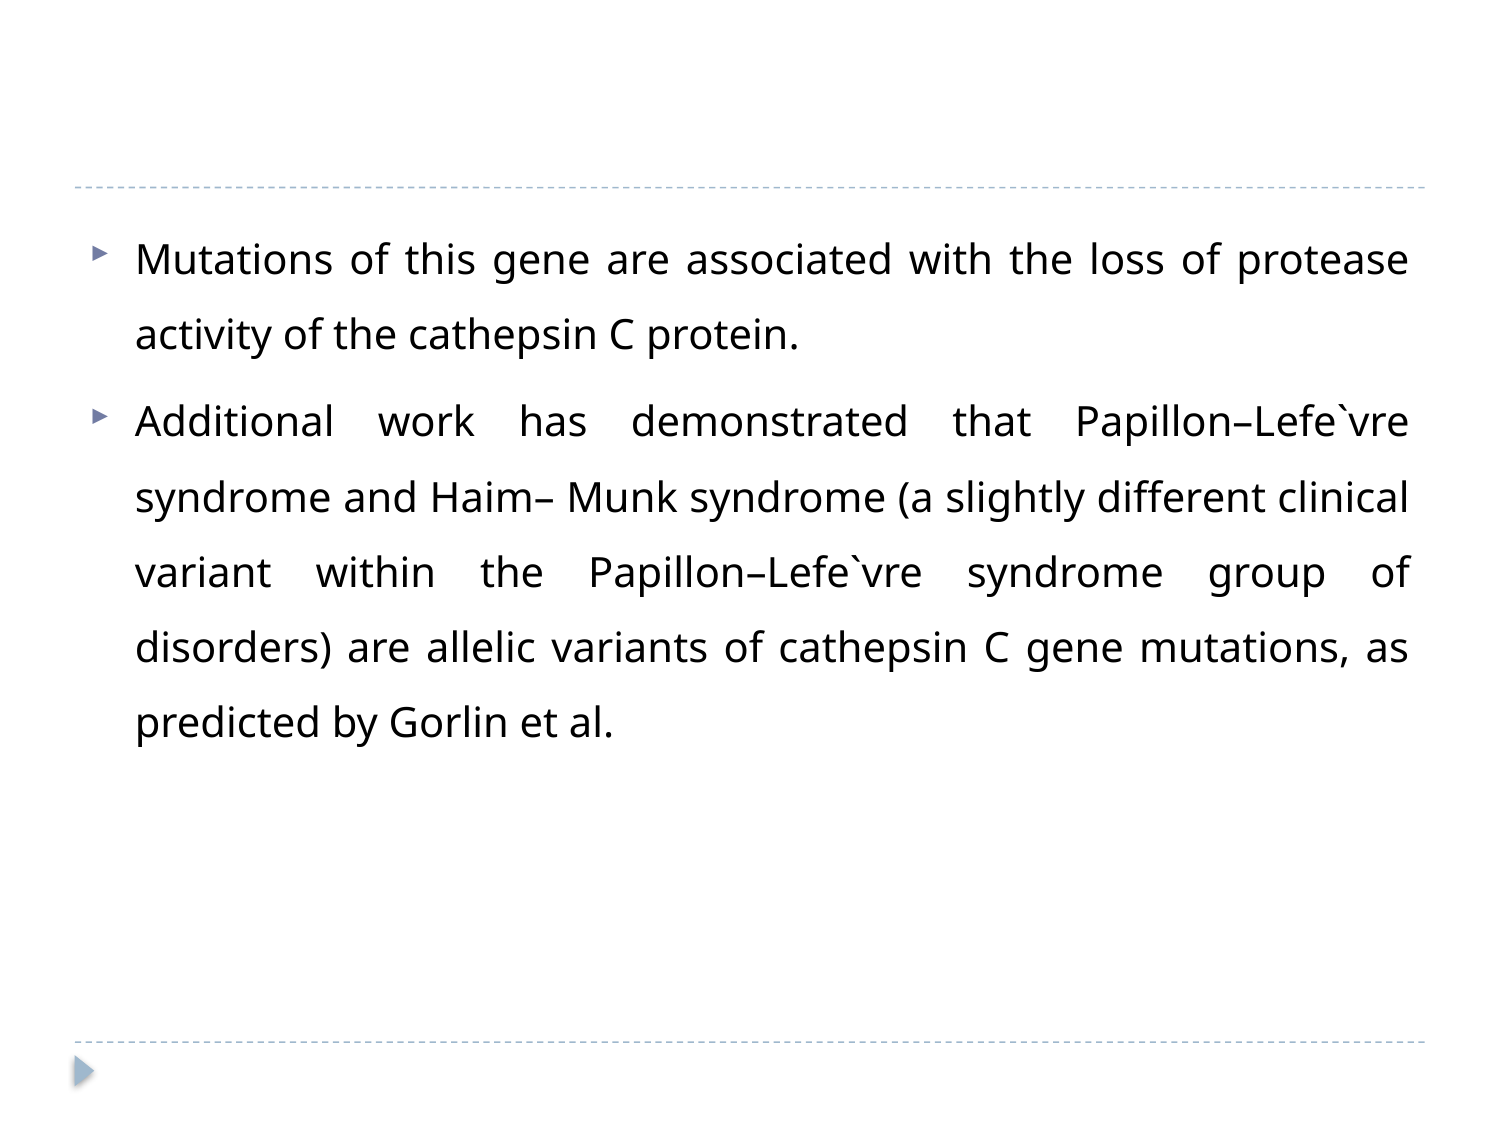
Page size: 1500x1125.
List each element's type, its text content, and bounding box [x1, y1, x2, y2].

list Mutations of this gene are associated with the loss of protease activity of the cathepsin C protein. Additional work has demonstrated that Papillon–Lefe`vre syndrome and Haim– Munk syndrome (a slightly different clinical variant within the Papillon–Lefe`vre syndrome group of disorders) are allelic variants of cathepsin C gene mutations, as predicted by Gorlin et al. [75, 200, 1425, 1010]
